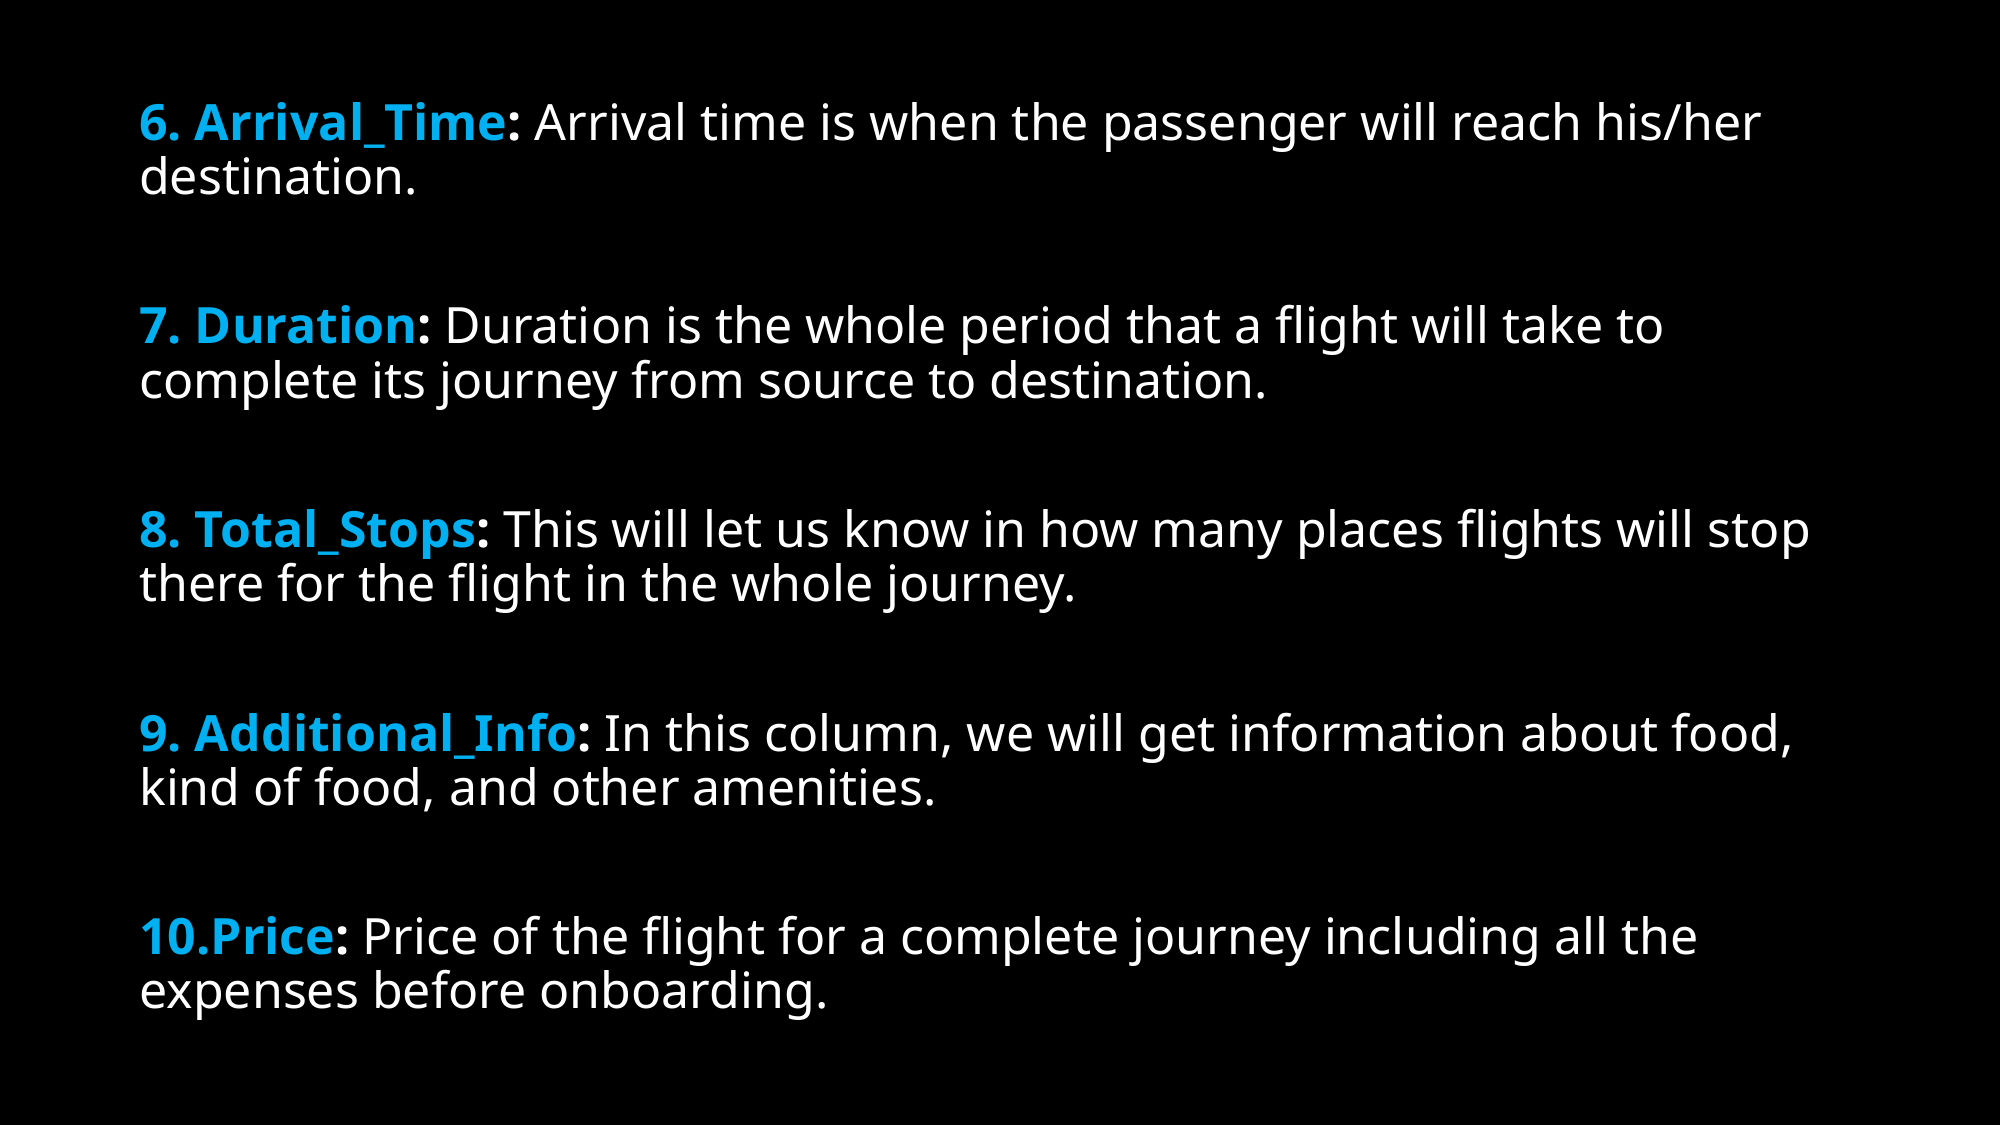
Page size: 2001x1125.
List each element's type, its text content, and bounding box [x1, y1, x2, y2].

list 6. Arrival_Time: Arrival time is when the passenger will reach his/her destination. 7. Duration: Duration is the whole period that a flight will take to complete its journey from source to destination. 8. Total_Stops: This will let us know in how many places flights will stop there for the flight in the whole journey. 9. Additional_Info: In this column, we will get information about food, kind of food, and other amenities. 10.Price: Price of the flight for a complete journey including all the expenses before onboarding. [124, 89, 1850, 804]
